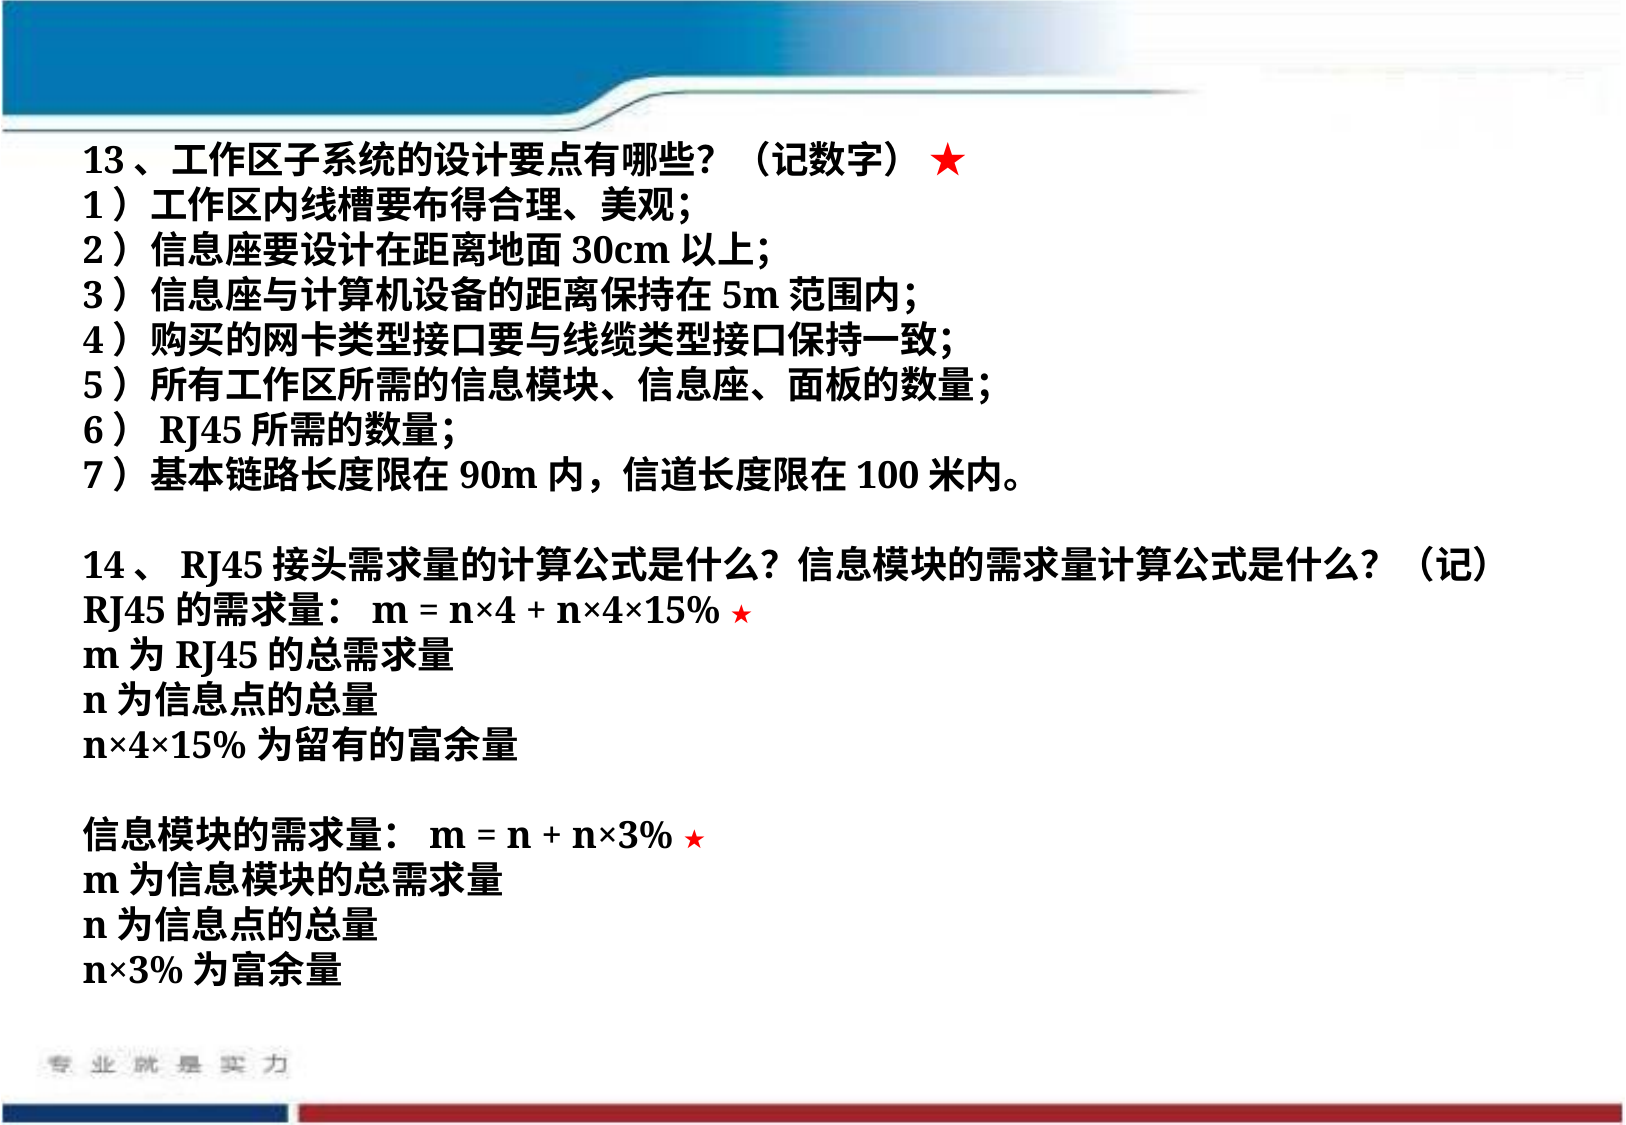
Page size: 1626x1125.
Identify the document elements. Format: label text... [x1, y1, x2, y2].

text_box 13、工作区子系统的设计要点有哪些？（记数字） ★ 1）工作区内线槽要布得合理、美观； 2）信息座要设计在距离地面30cm以上； 3）信息座与计算机设备的距离保持在5m范围内； 4）购买的网卡类型接口要与线缆类型接口保持一致； 5）所有工作区所需的信息模块、信息座、面板的数量； 6）RJ45所需的数量； 7）基本链路长度限在90m内，信道长度限在100米内。 14、RJ45接头需求量的计算公式是什么？信息模块的需求量计算公式是什么？（记） RJ45的需求量：m = n×4 + n×4×15% ★ m为RJ45的总需求量 n为信息点的总量 n×4×15%为留有的富余量 信息模块的需求量：m = n + n×3% ★ m为信息模块的总需求量 n为信息点的总量 n×3%为富余量 [68, 129, 1563, 1044]
picture [1, 0, 1625, 1125]
